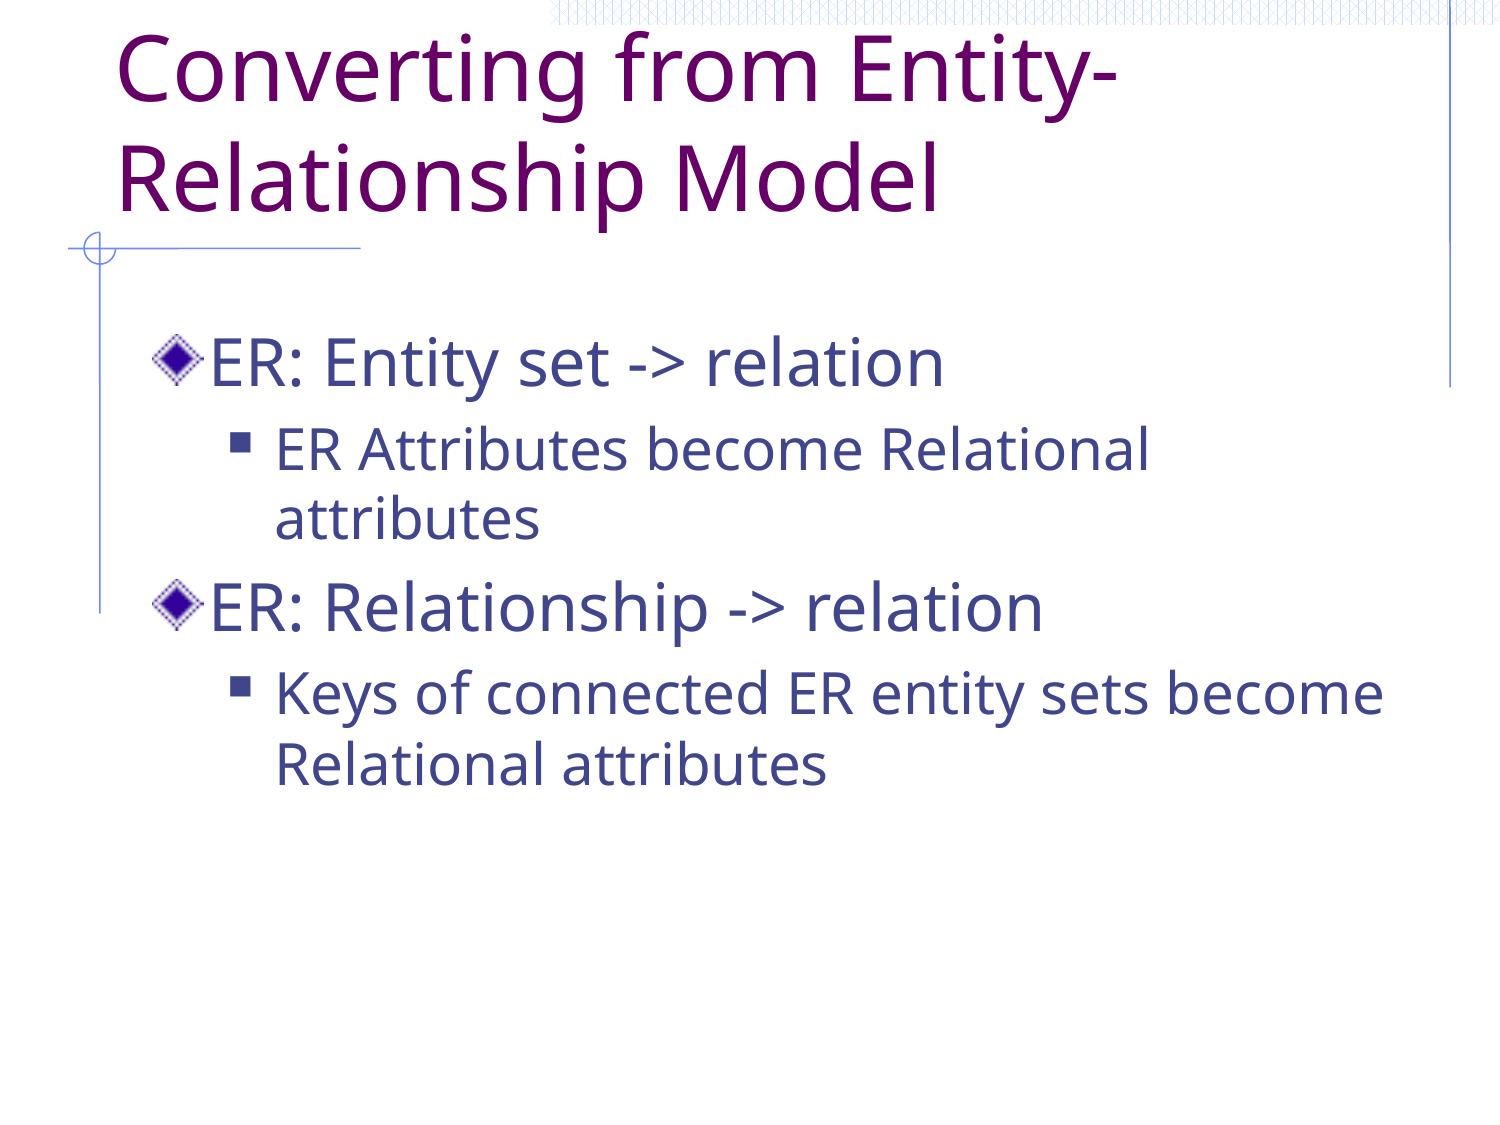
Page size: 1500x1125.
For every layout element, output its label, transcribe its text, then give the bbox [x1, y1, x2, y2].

picture [152, 334, 204, 386]
picture [152, 579, 204, 631]
list ER: Entity set -> relation ER Attributes become Relational attributes ER: Relationship -> relation Keys of connected ER entity sets become Relational attributes [137, 312, 1413, 988]
title Converting from Entity-Relationship Model [99, 50, 1375, 238]
